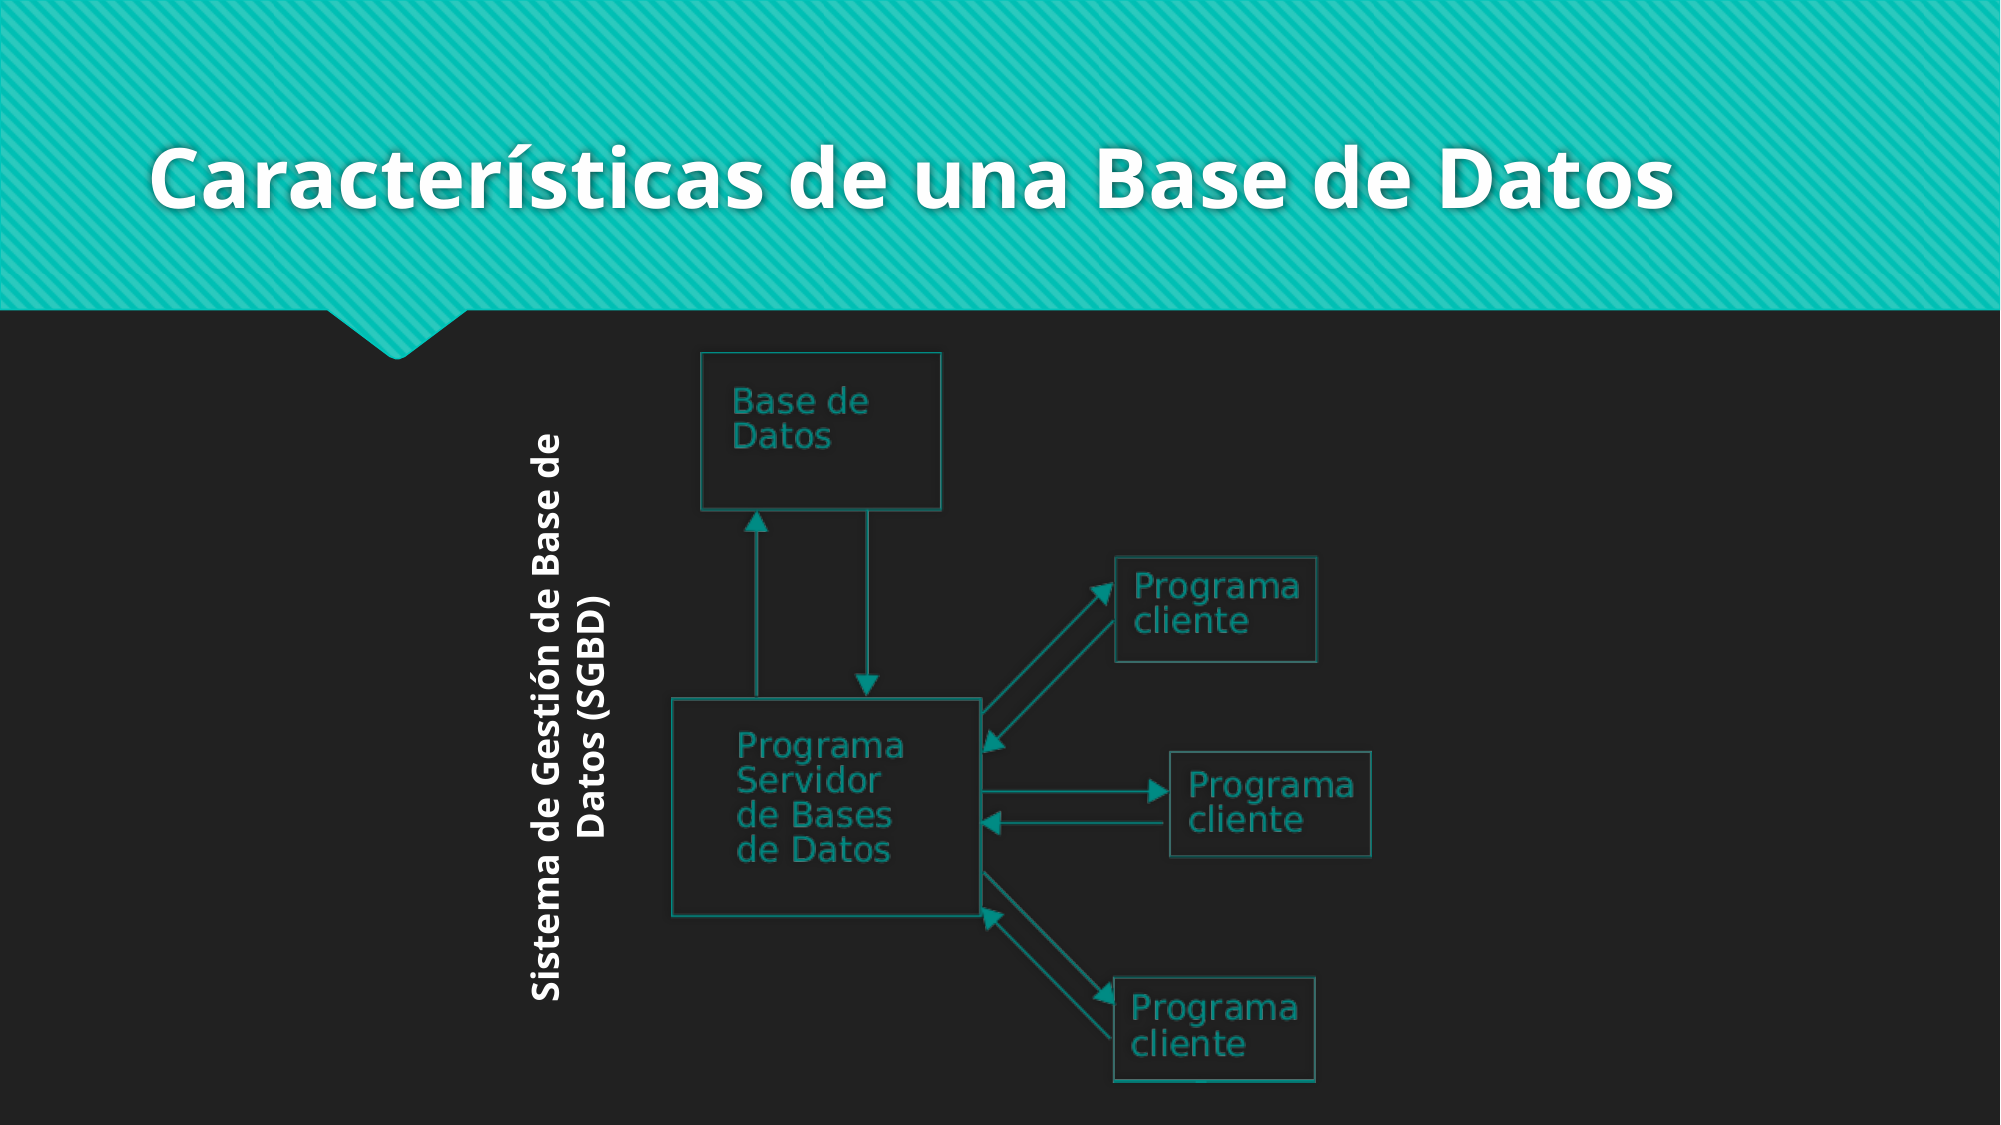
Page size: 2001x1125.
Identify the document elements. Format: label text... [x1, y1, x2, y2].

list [670, 352, 1372, 1083]
title Características de una Base de Datos [132, 73, 1868, 233]
text_box Sistema de Gestión de Base de Datos (SGBD) [513, 392, 619, 1043]
